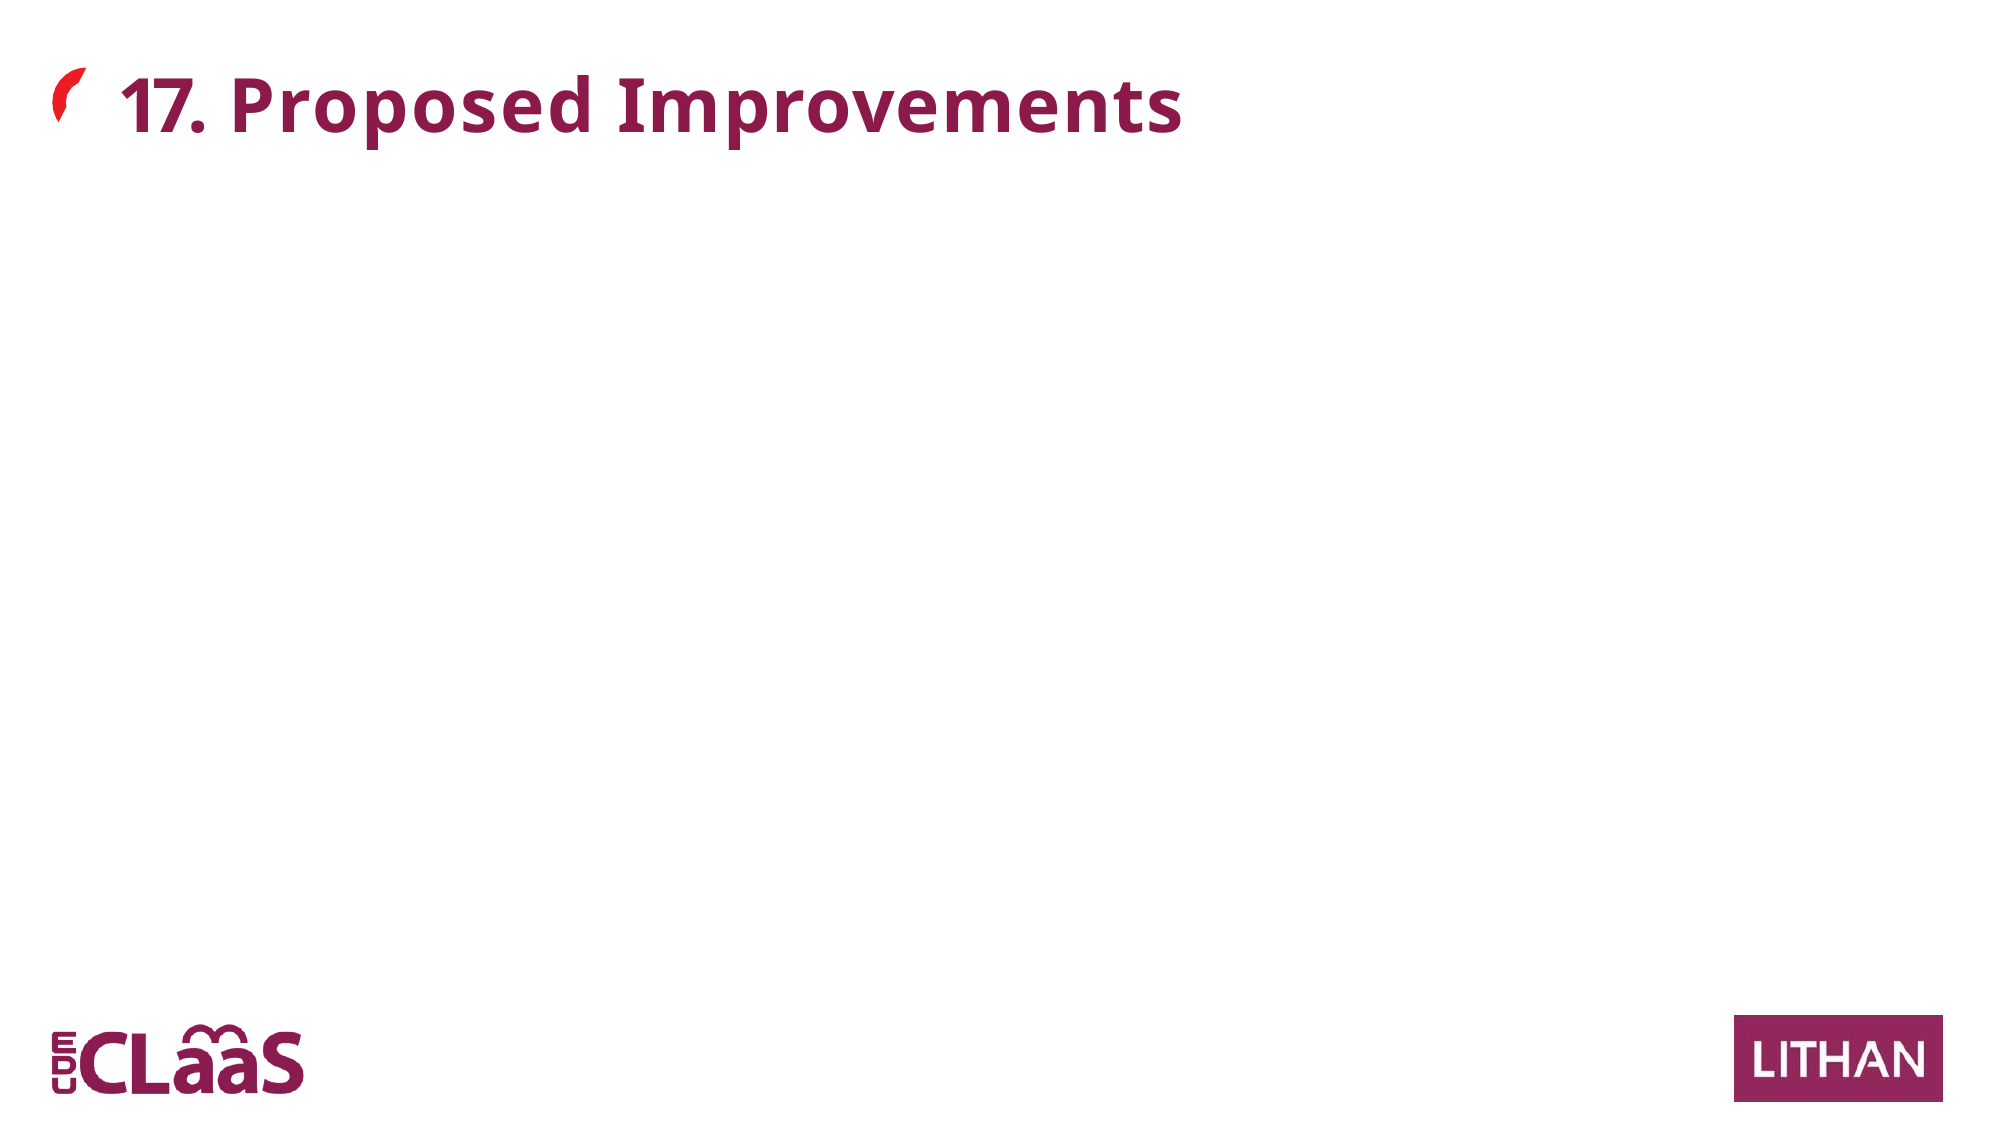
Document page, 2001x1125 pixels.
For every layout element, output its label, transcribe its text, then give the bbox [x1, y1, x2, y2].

picture [1734, 1015, 1943, 1102]
title 17. Proposed Improvements [115, 42, 1885, 246]
picture [51, 1024, 304, 1094]
